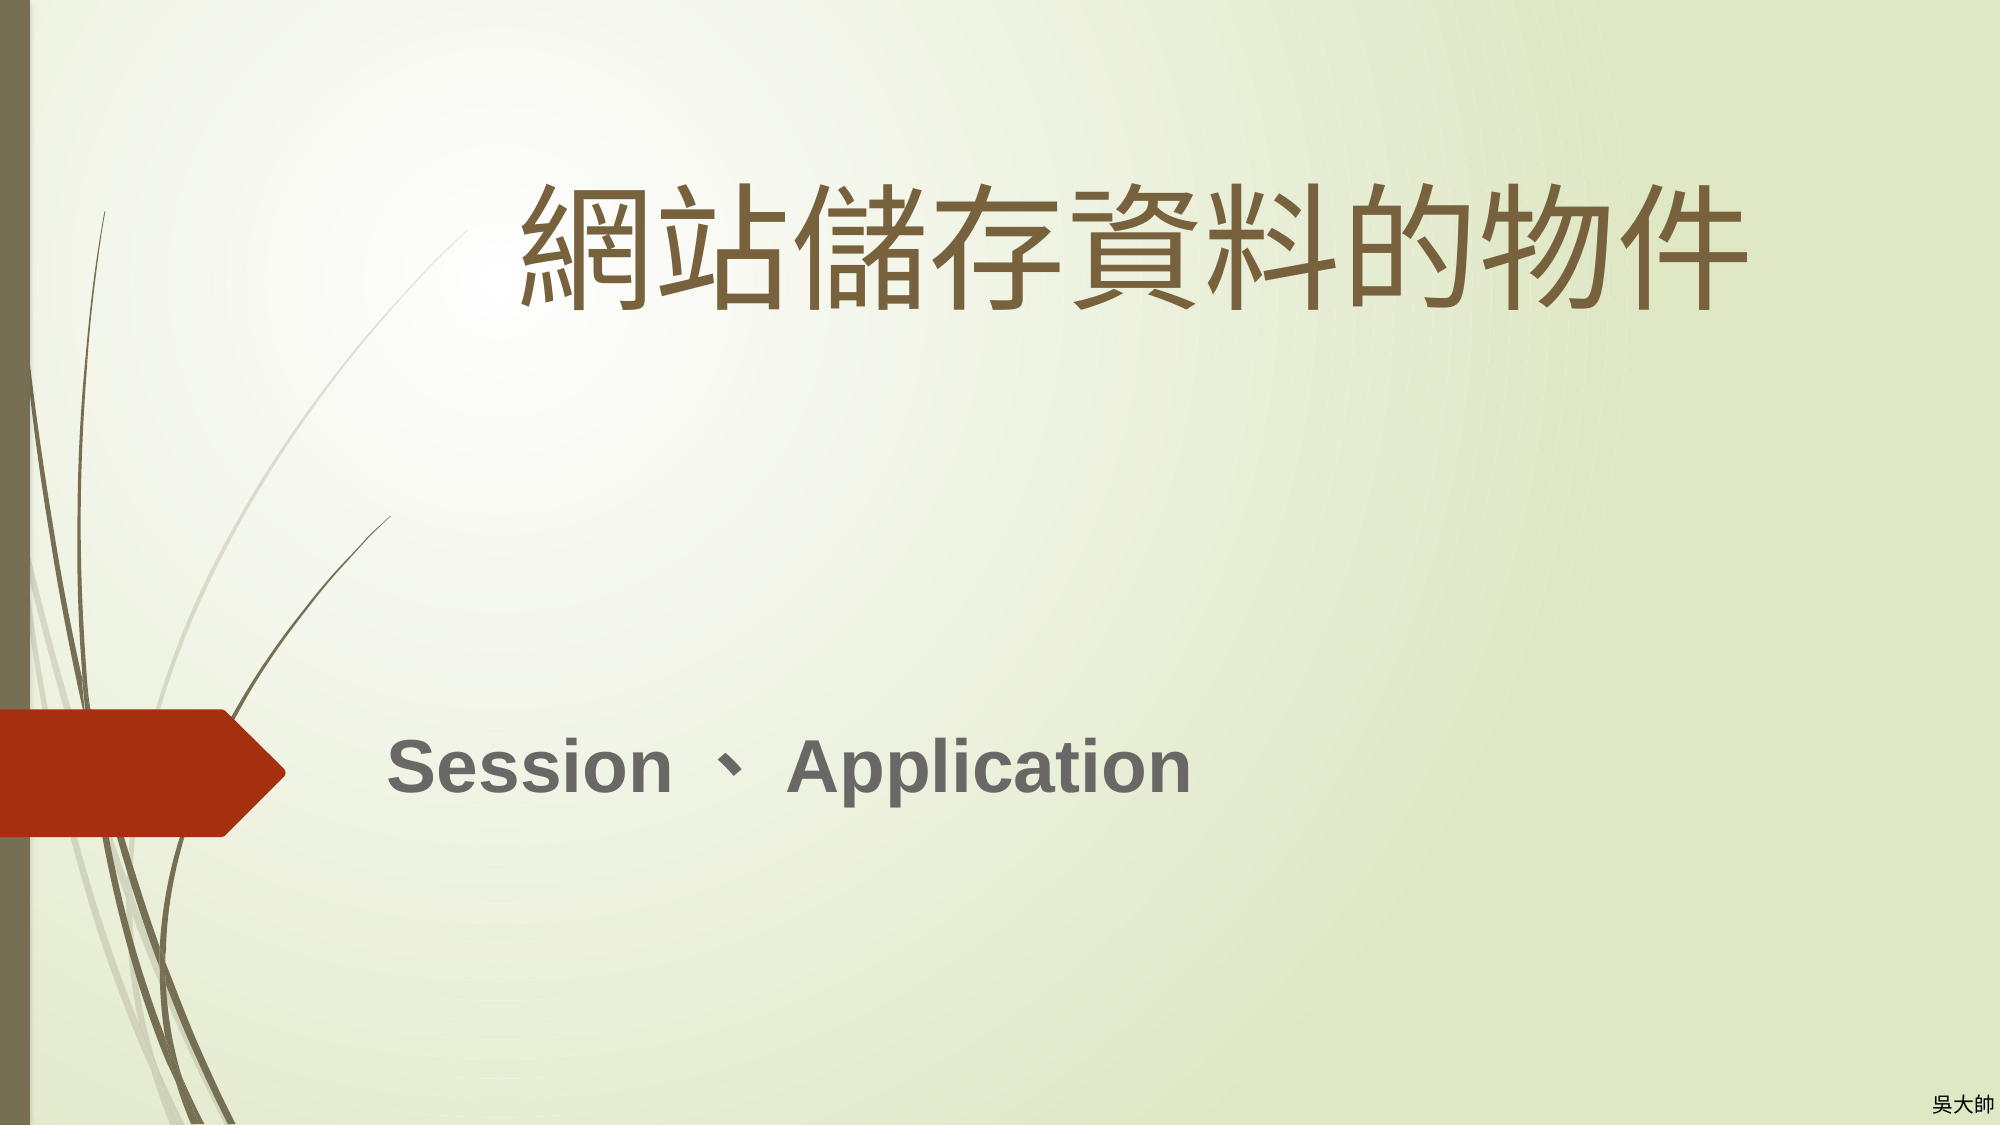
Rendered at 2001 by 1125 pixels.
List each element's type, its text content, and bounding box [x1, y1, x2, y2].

title 網站儲存資料的物件 [501, 200, 1944, 335]
text_box 吳大帥 [1918, 1084, 2000, 1125]
subtitle Session、Application [371, 710, 1559, 820]
